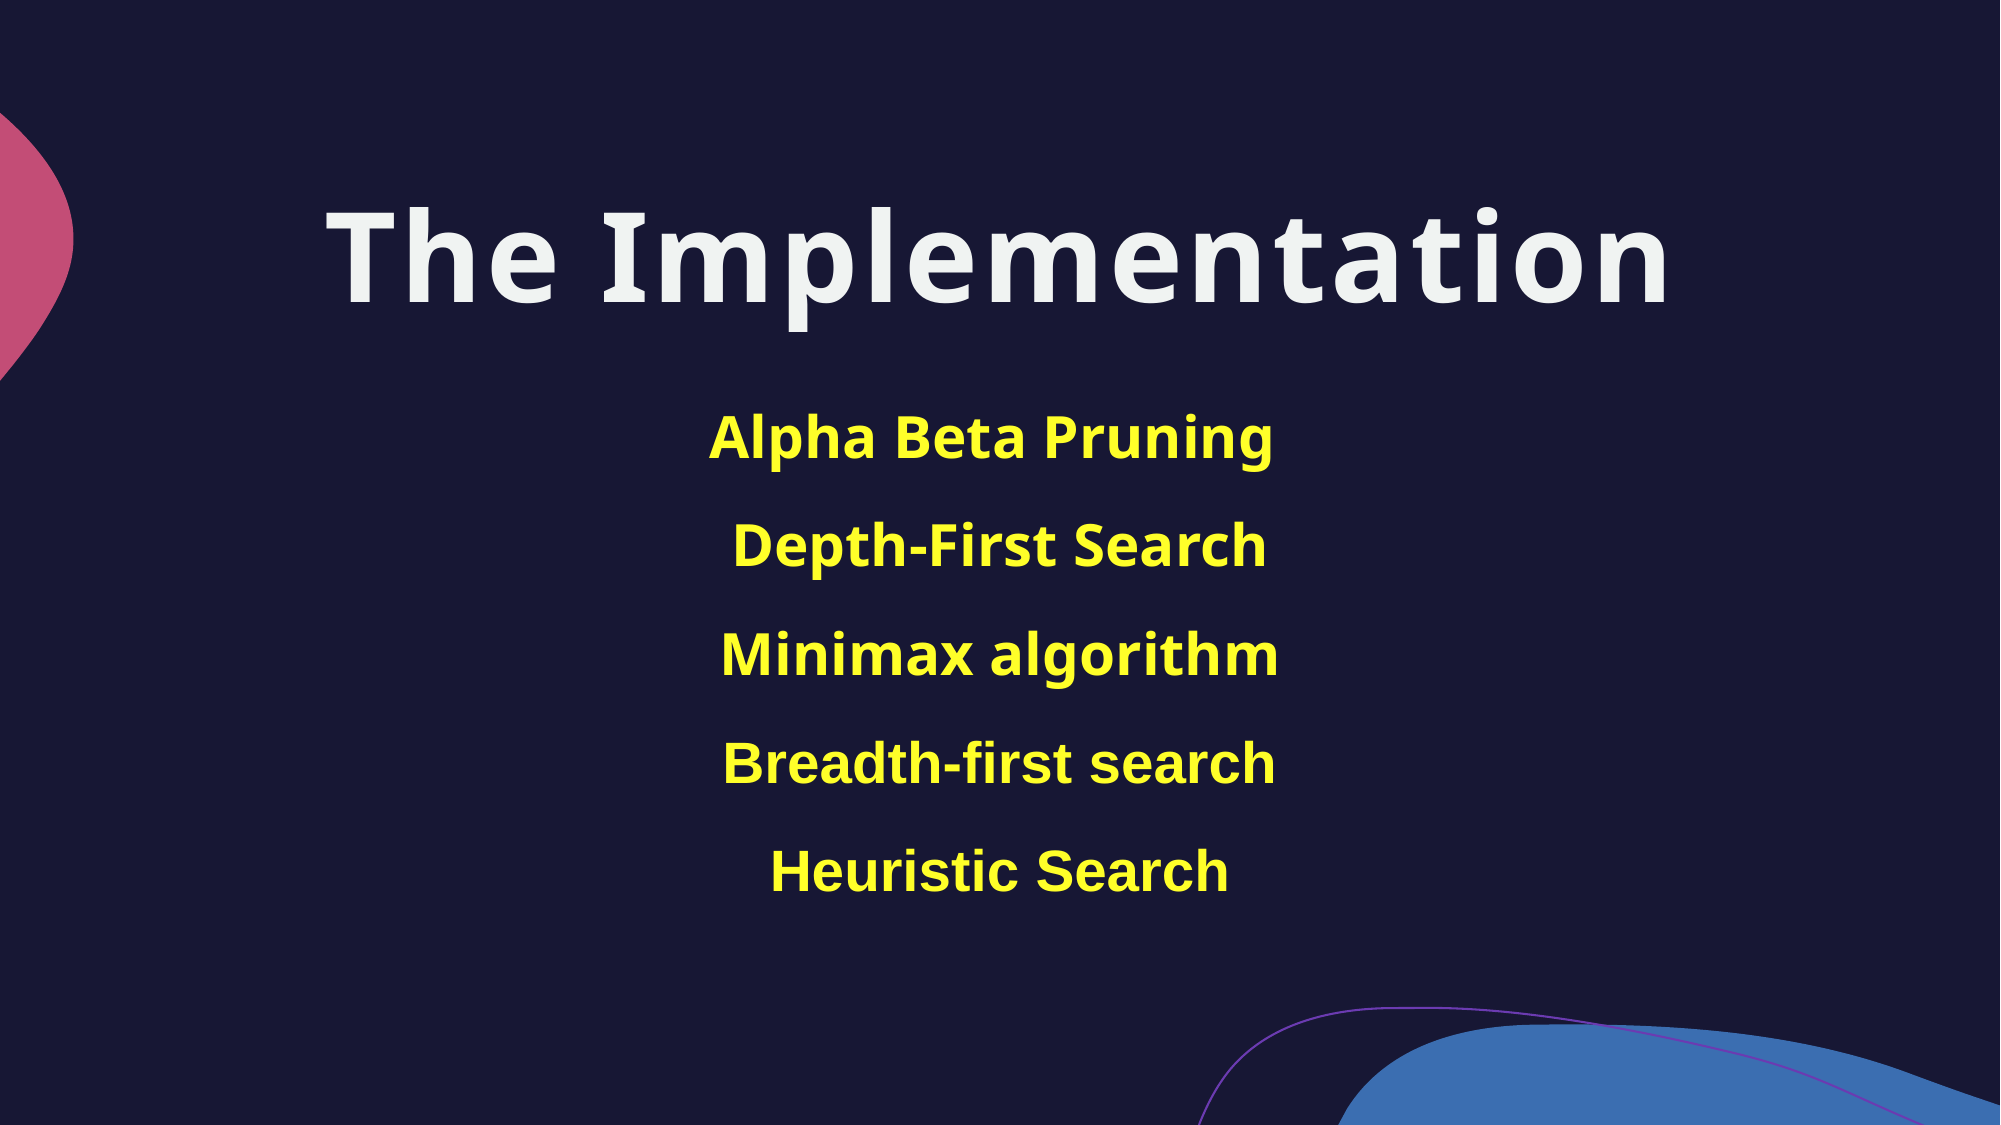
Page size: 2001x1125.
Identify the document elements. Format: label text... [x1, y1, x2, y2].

title The Implementation [125, 148, 1875, 352]
list Alpha Beta Pruning Depth-First Search Minimax algorithm Breadth-first search Heuristic Search [125, 375, 1875, 1002]
